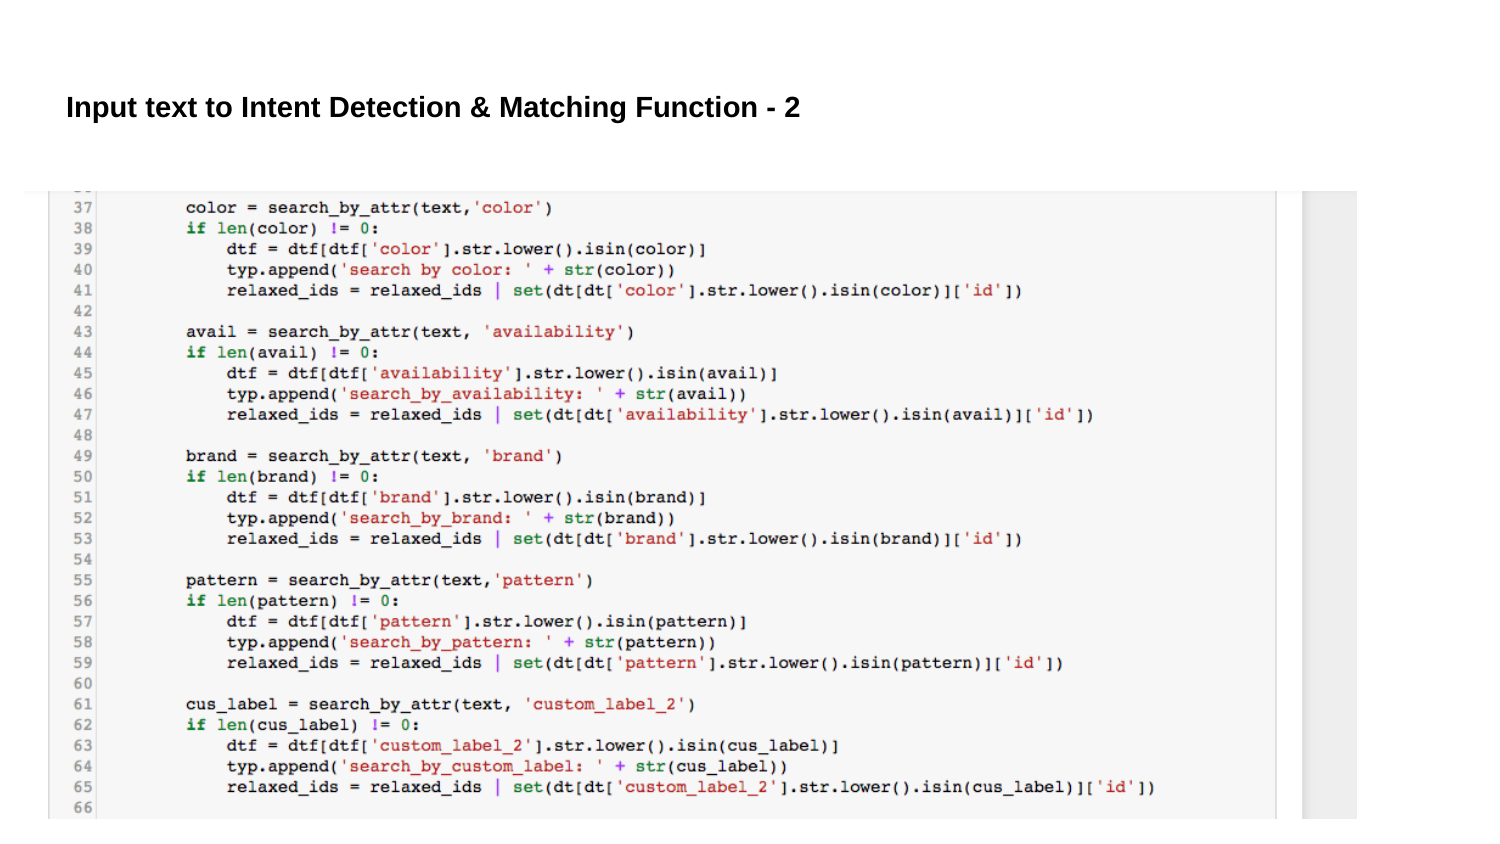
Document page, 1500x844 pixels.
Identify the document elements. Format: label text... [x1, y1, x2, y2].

title Input text to Intent Detection & Matching Function - 2 [51, 72, 1449, 167]
picture [24, 191, 1357, 819]
